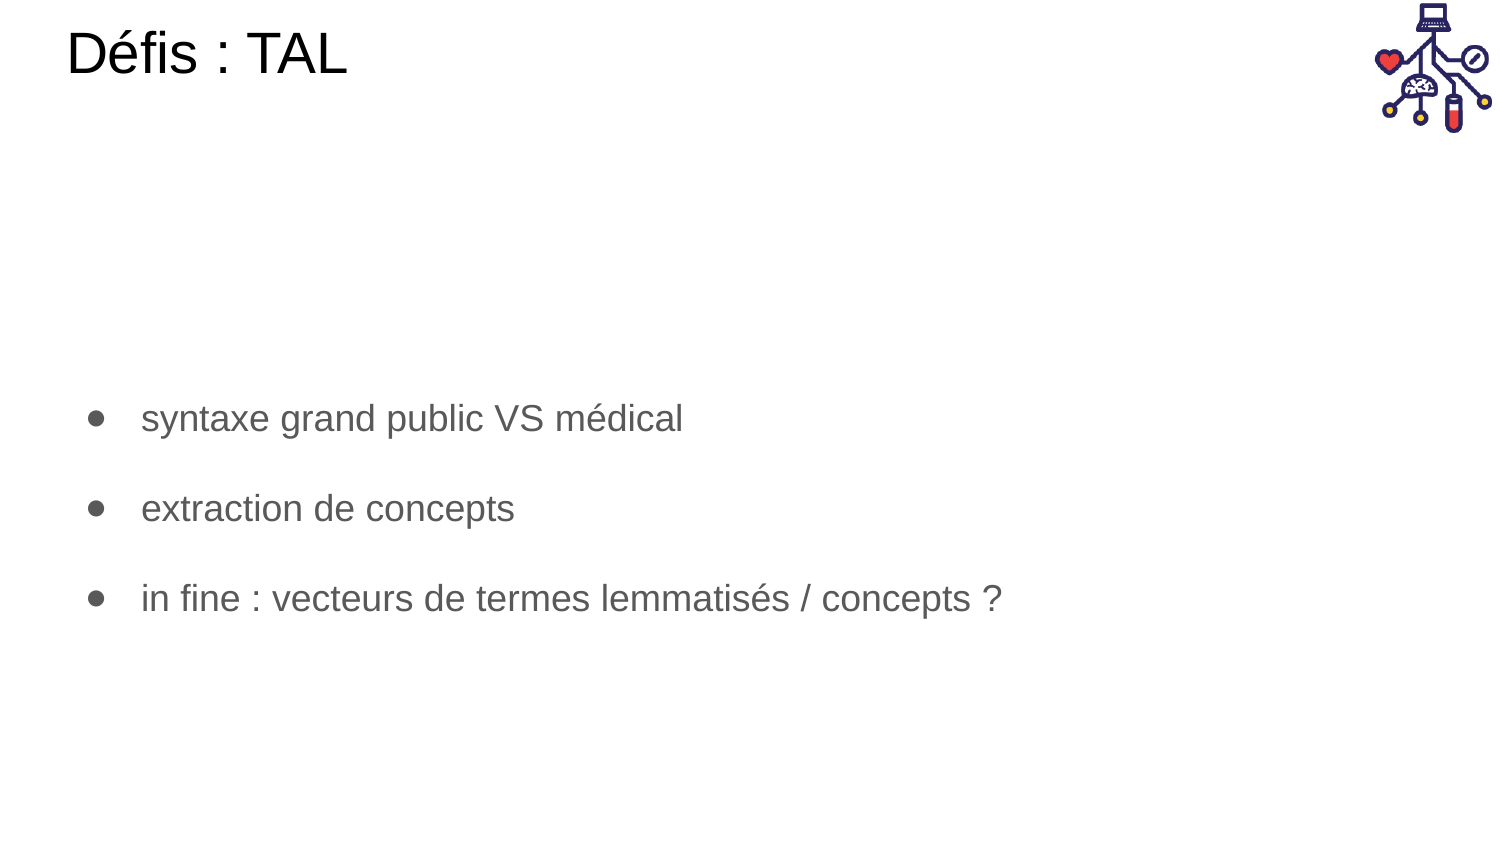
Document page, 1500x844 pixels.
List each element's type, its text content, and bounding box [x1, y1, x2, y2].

title Défis : TAL [51, 0, 1369, 94]
picture [1371, 0, 1500, 139]
list syntaxe grand public VS médical extraction de concepts in fine : vecteurs de termes lemmatisés / concepts ? [51, 124, 1449, 844]
